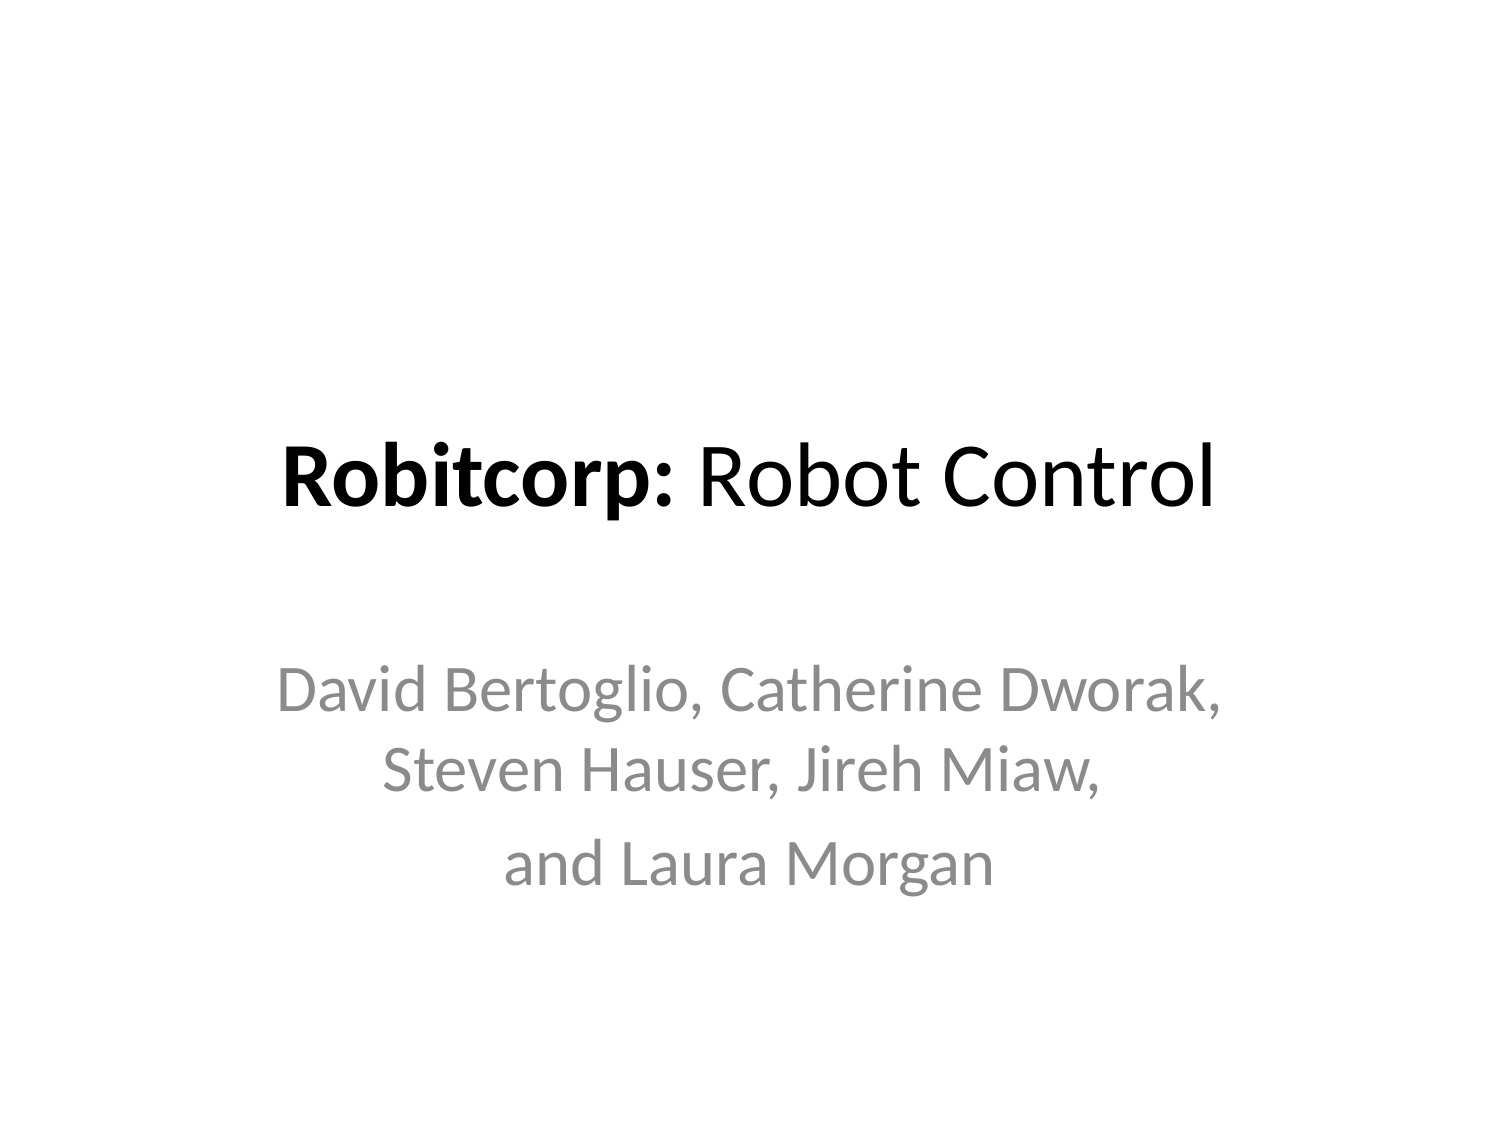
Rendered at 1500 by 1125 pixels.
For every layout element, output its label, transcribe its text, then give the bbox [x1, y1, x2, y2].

subtitle David Bertoglio, Catherine Dworak, Steven Hauser, Jireh Miaw, and Laura Morgan [225, 637, 1275, 925]
title Robitcorp: Robot Control [112, 349, 1388, 591]
